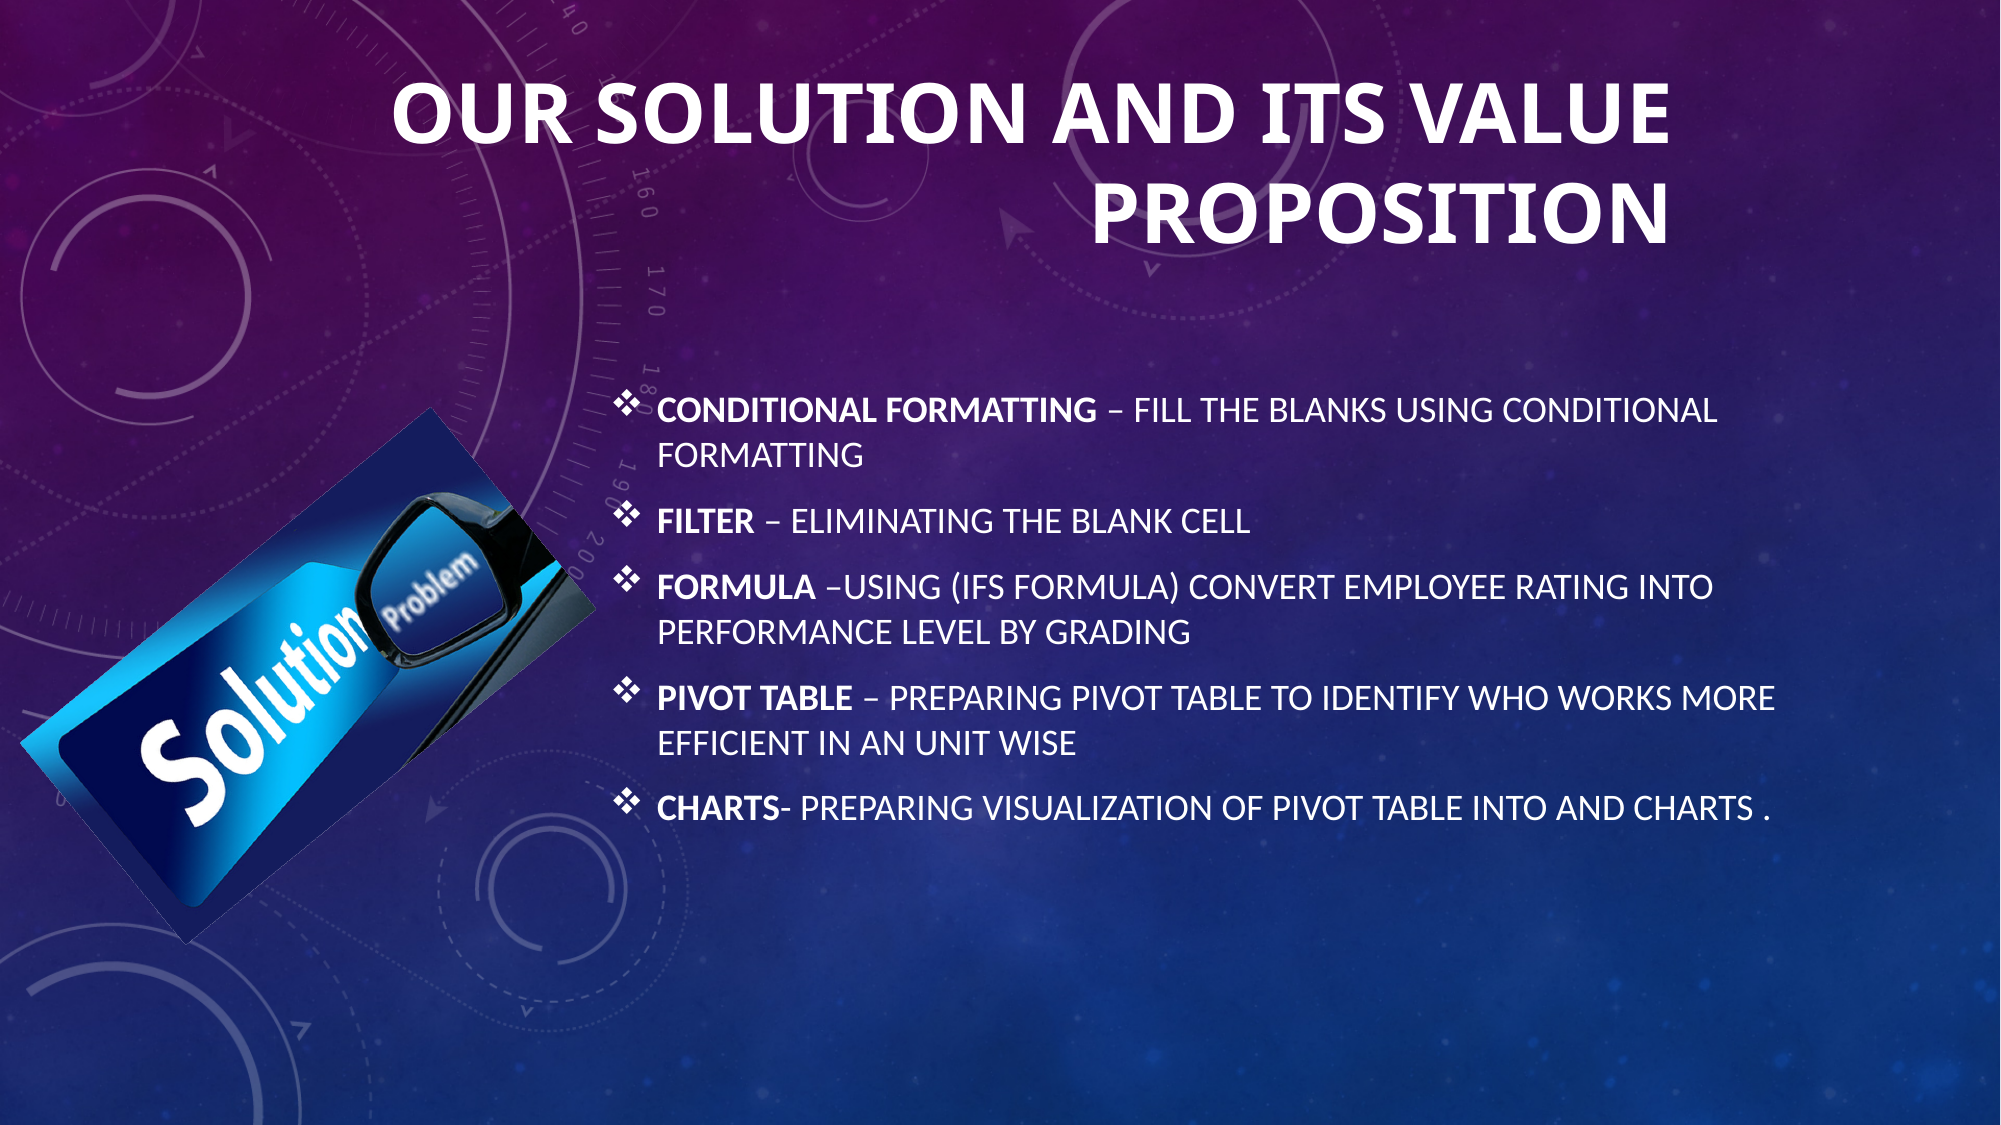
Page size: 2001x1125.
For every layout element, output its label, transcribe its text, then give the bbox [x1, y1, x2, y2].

title Our solution and its value proposition [0, 0, 1689, 268]
picture [0, 0, 2001, 1125]
subtitle Conditional formatting – fill the blanks using conditional formatting Filter – eliminating the blank cell Formula –using (ifs formula) convert employee rating into performance level by grading Pivot table – preparing pivot table to identify who works more efficient in an unit wise Charts- preparing visualization of pivot table into and charts . [595, 377, 1939, 975]
